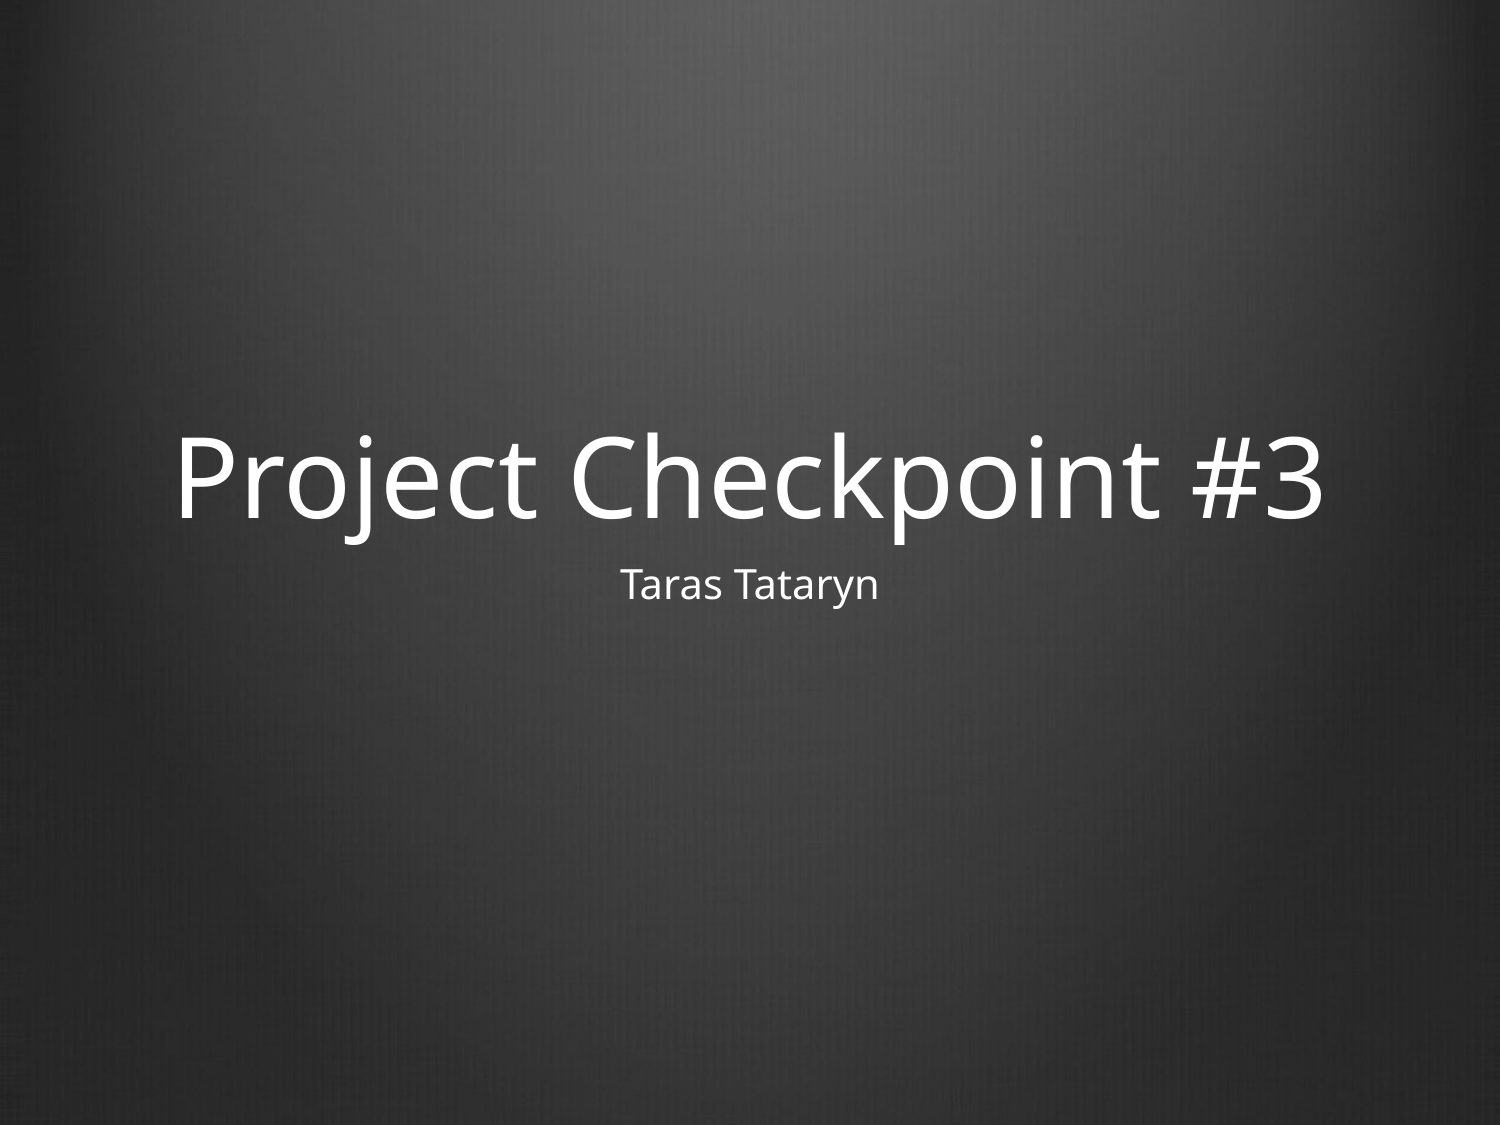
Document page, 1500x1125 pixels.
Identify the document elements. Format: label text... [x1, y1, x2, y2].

subtitle Taras Tataryn [112, 549, 1388, 694]
title Project Checkpoint #3 [112, 387, 1388, 549]
